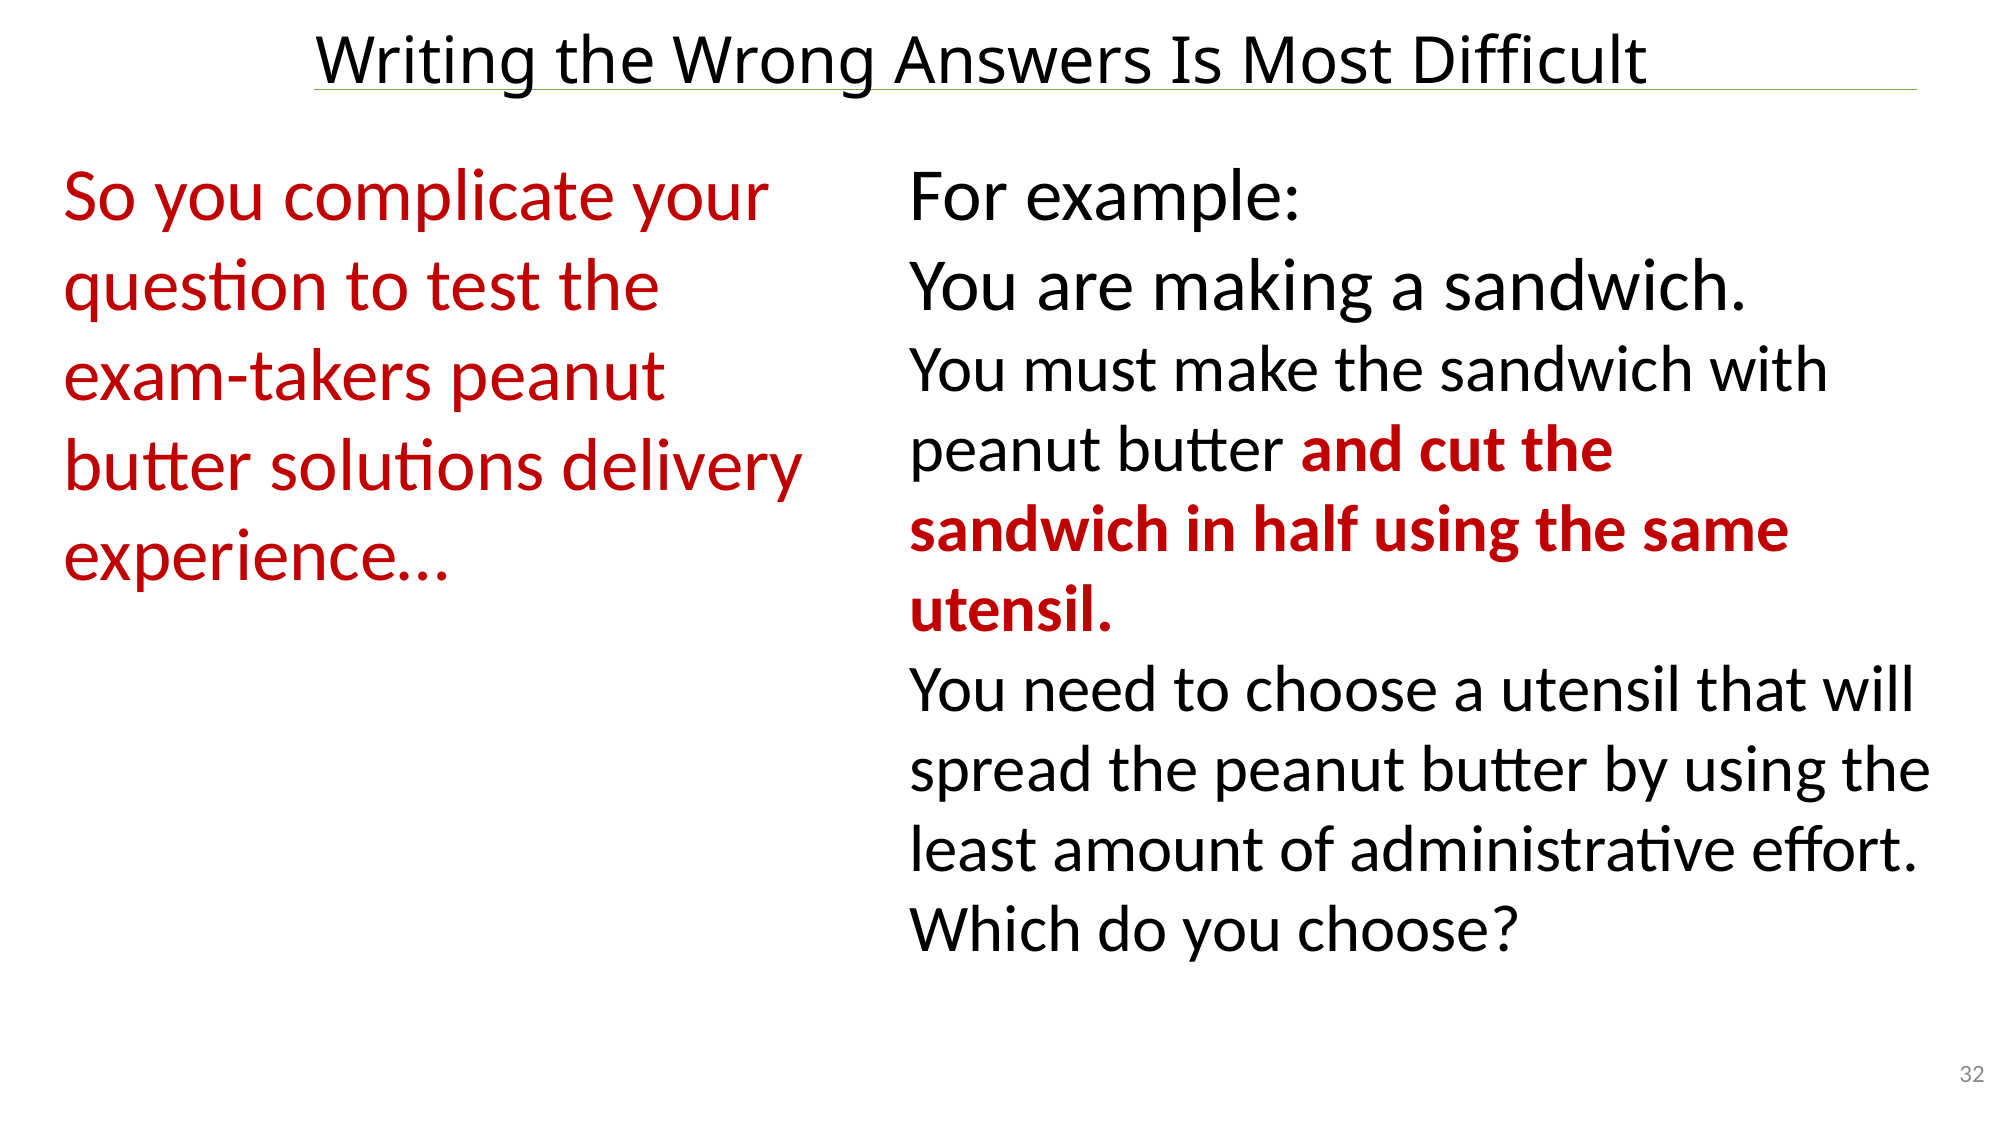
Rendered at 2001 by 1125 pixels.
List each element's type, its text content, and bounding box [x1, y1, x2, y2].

slide_number 32 [1533, 1042, 2000, 1103]
text_box For example: You are making a sandwich. You must make the sandwich with peanut butter and cut the sandwich in half using the same utensil. You need to choose a utensil that will spread the peanut butter by using the least amount of administrative effort. Which do you choose? [894, 137, 1954, 867]
text_box So you complicate your question to test the exam-takers peanut butter solutions delivery experience… [48, 137, 846, 867]
title Writing the Wrong Answers Is Most Difficult [300, 0, 1917, 125]
